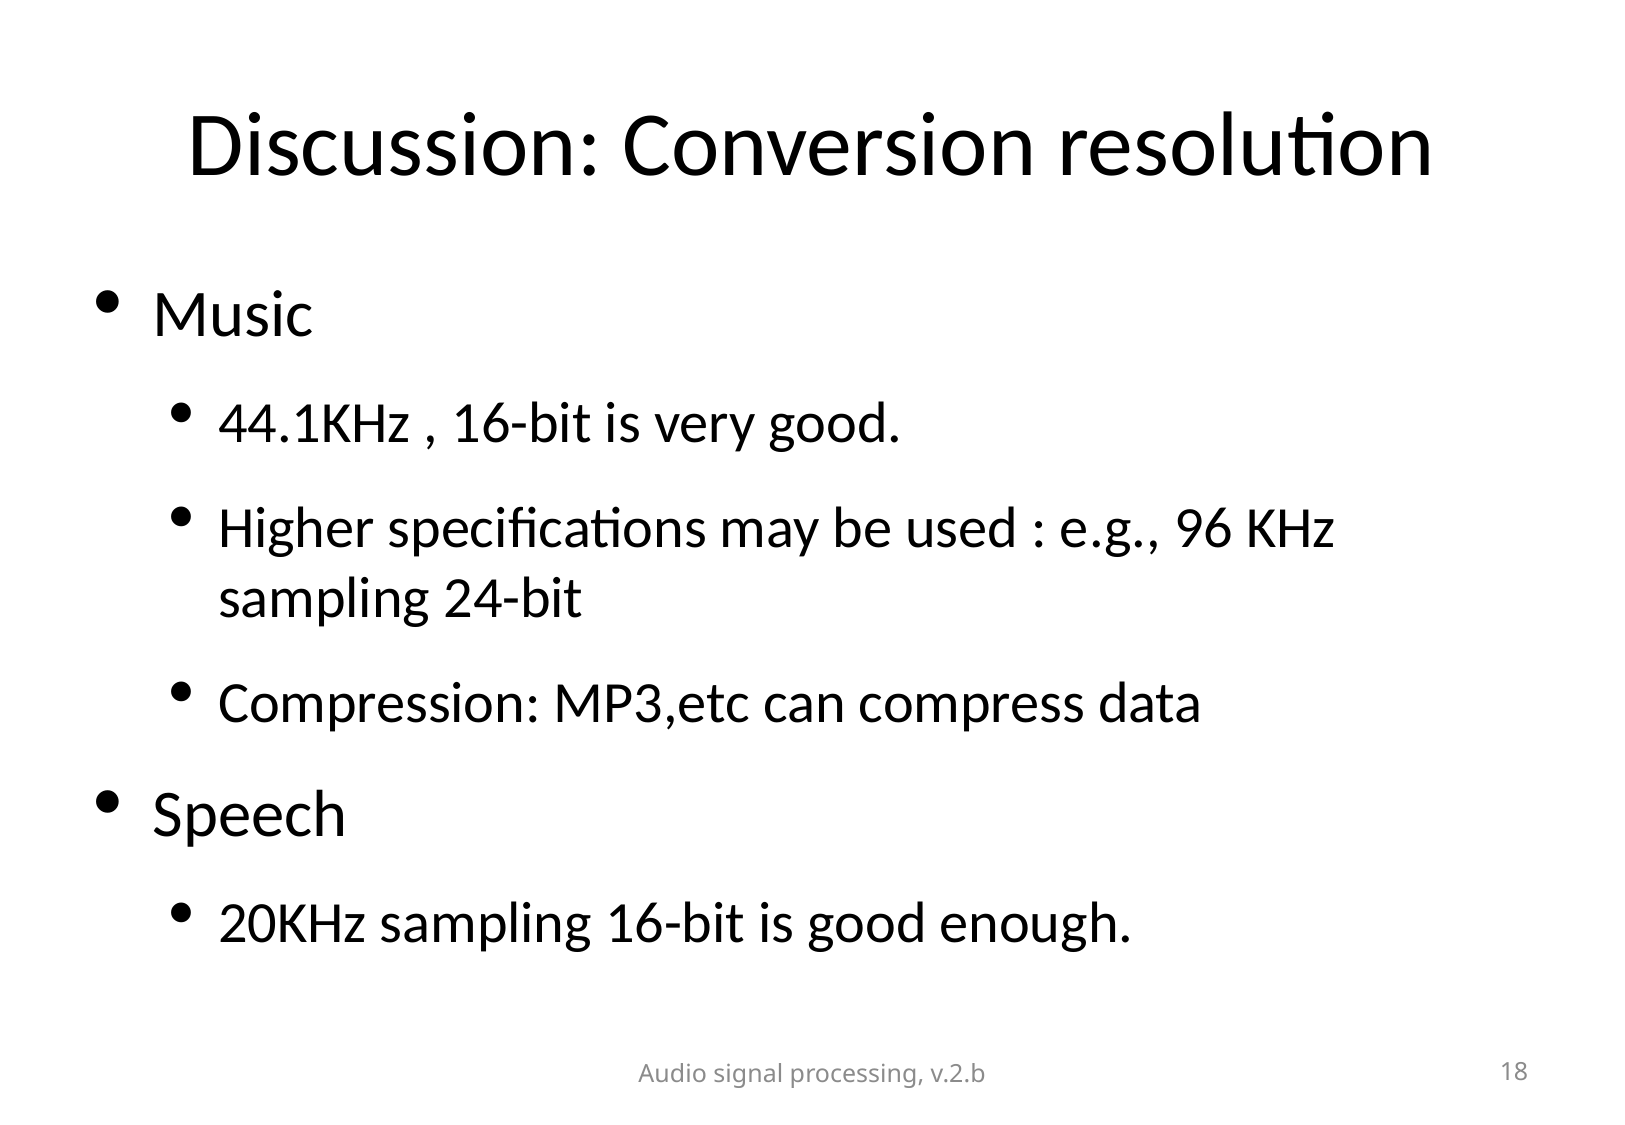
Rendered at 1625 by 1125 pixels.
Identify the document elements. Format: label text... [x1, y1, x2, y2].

list Music 44.1KHz , 16-bit is very good. Higher specifications may be used : e.g., 96 KHz sampling 24-bit Compression: MP3,etc can compress data Speech 20KHz sampling 16-bit is good enough. [81, 262, 1544, 1005]
footer Audio signal processing, v.2.b [555, 1042, 1070, 1103]
title Discussion: Conversion resolution [81, 45, 1544, 233]
slide_number 18 [1164, 1042, 1544, 1103]
